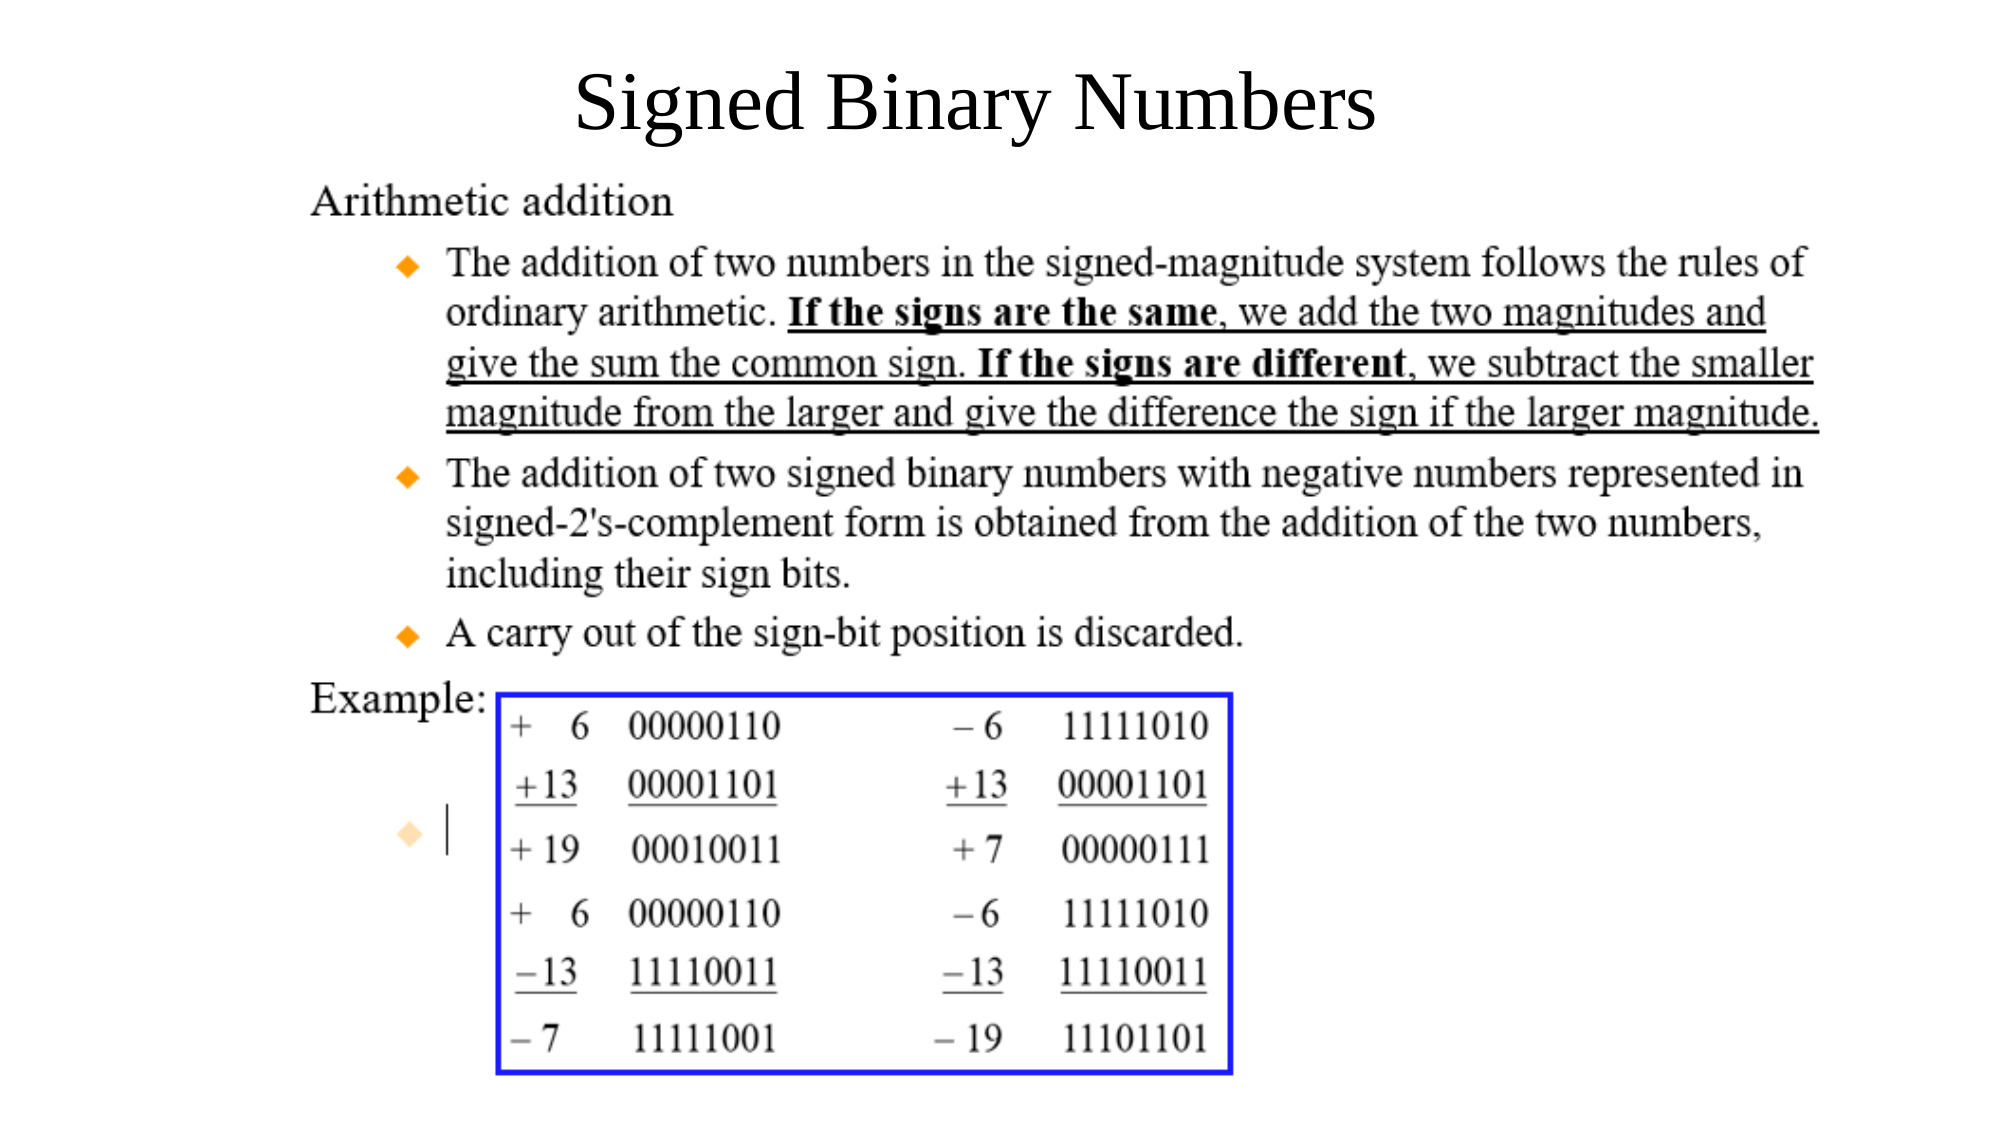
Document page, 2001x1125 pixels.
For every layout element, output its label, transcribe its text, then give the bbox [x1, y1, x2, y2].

picture [310, 178, 1835, 1091]
title Signed Binary Numbers [226, 49, 1727, 156]
